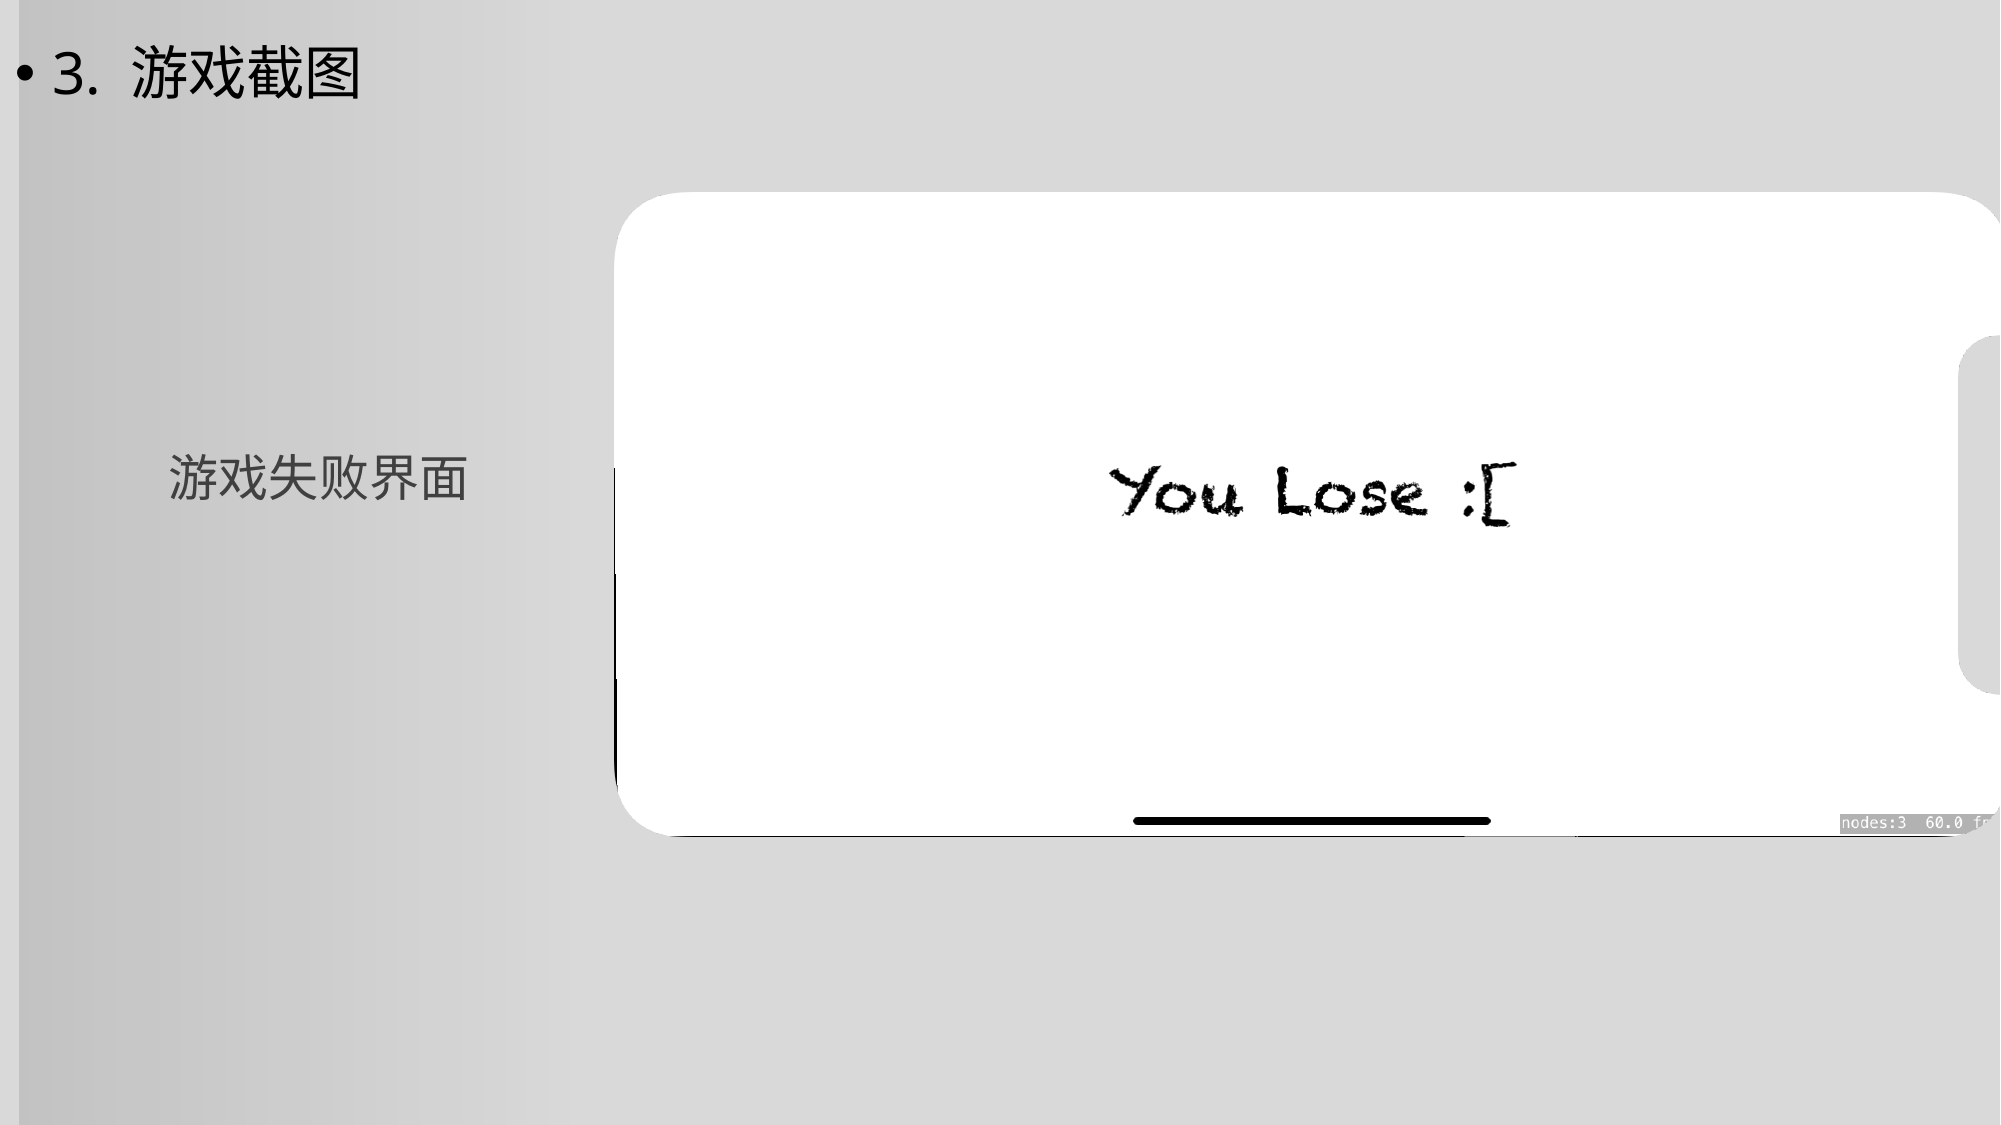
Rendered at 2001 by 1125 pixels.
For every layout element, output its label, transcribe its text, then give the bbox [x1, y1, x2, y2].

text_box 游戏失败界面 [154, 438, 614, 514]
picture [614, 192, 2000, 837]
text_box 3. 游戏截图 [0, 36, 898, 124]
